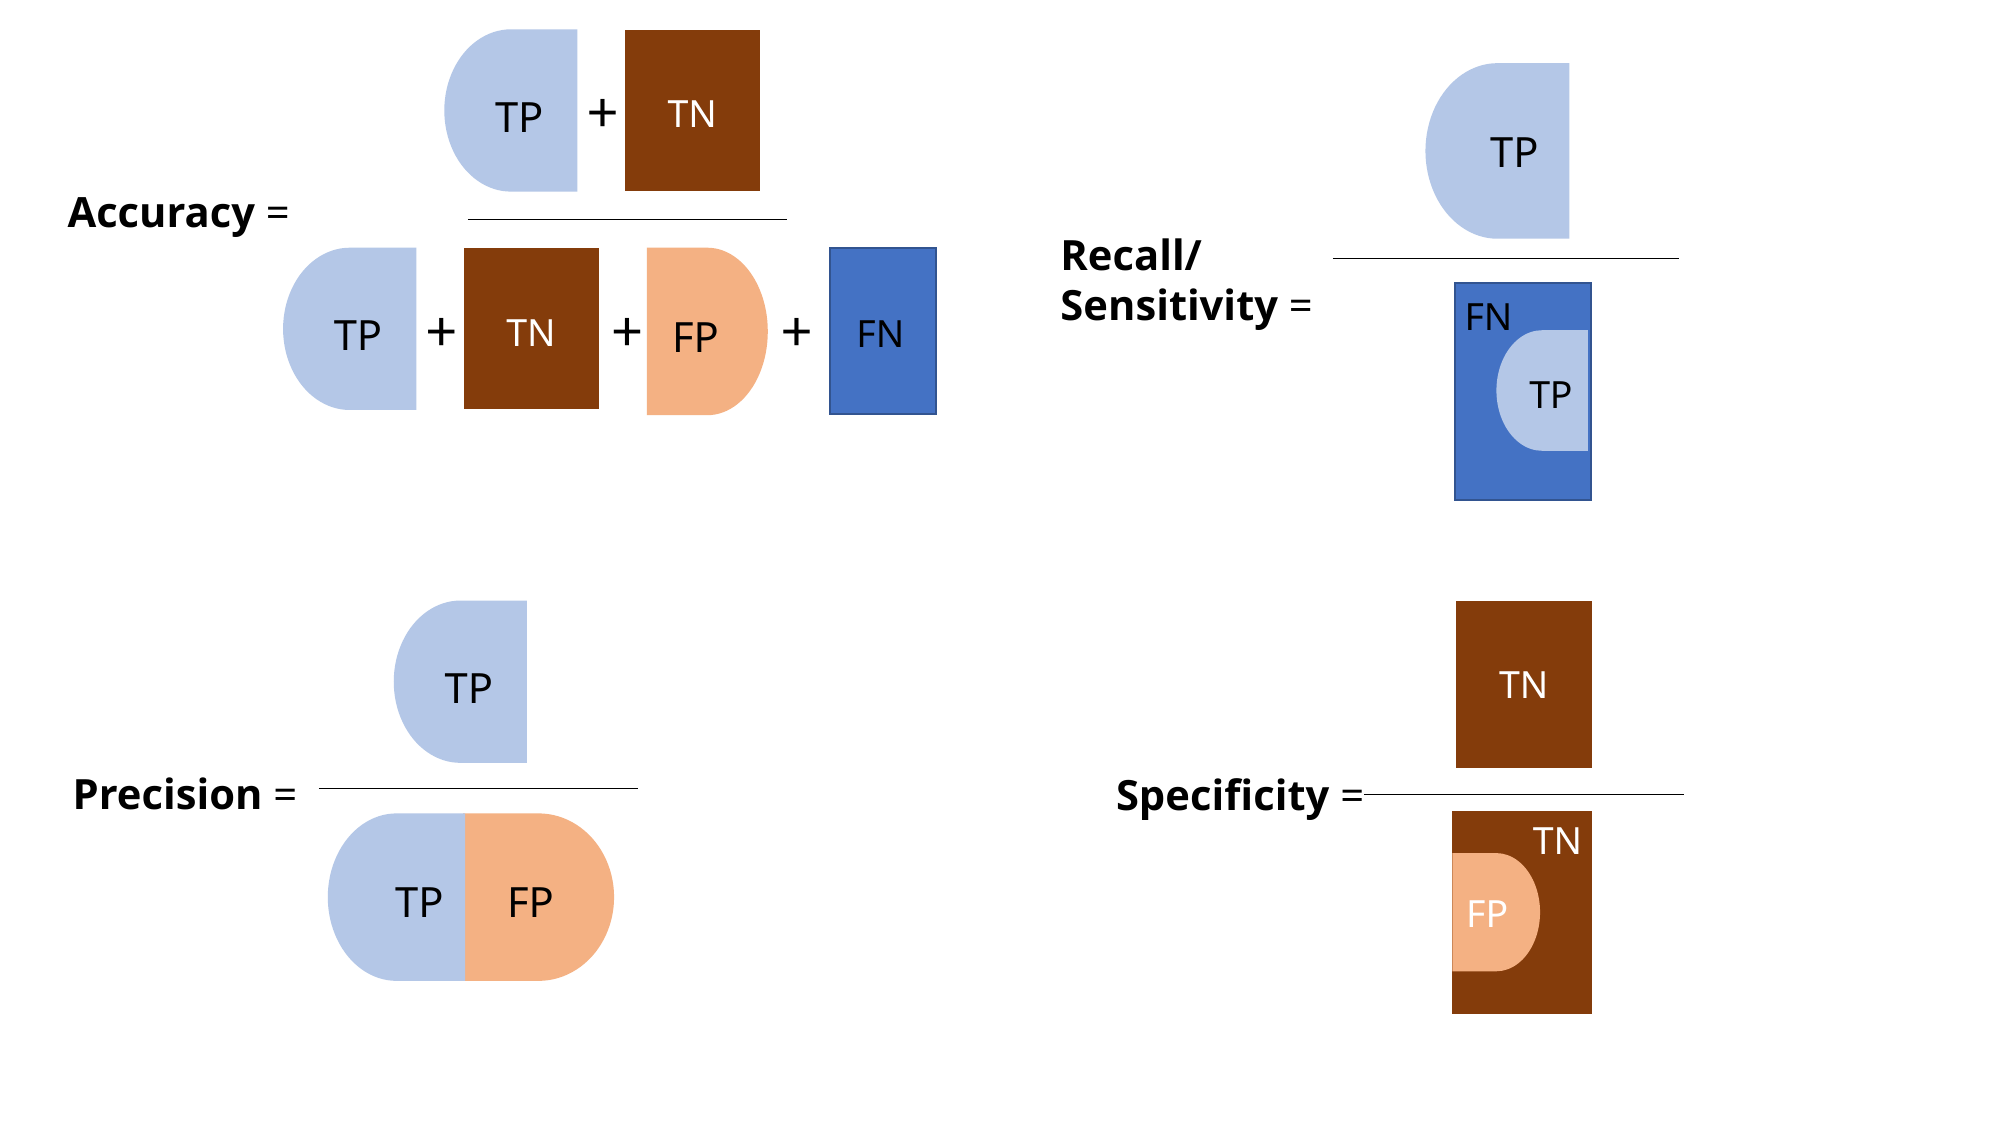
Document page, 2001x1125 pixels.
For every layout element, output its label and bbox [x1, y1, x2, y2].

text_box [61, 601, 639, 980]
text_box [55, 30, 943, 415]
text_box [1104, 601, 1684, 1014]
text_box [1050, 64, 1679, 500]
